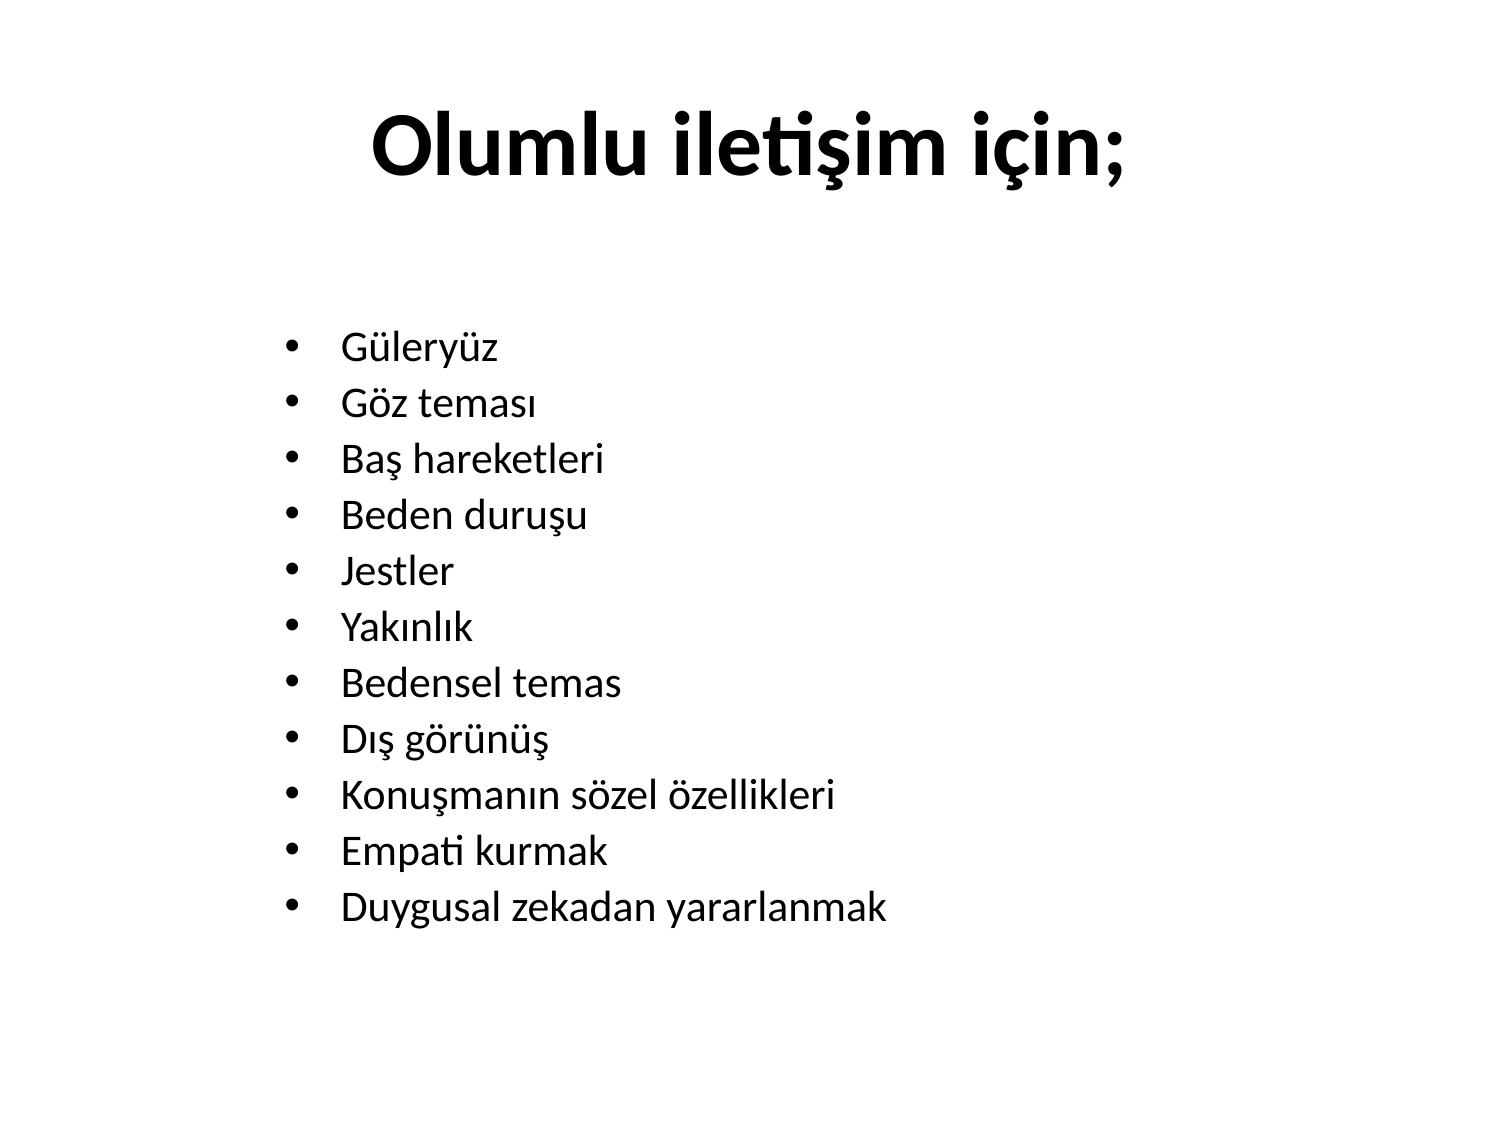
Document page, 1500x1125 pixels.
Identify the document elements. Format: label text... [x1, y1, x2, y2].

list Güleryüz Göz teması Baş hareketleri Beden duruşu Jestler Yakınlık Bedensel temas Dış görünüş Konuşmanın sözel özellikleri Empati kurmak Duygusal zekadan yararlanmak [269, 316, 1355, 992]
title Olumlu iletişim için; [75, 45, 1425, 233]
